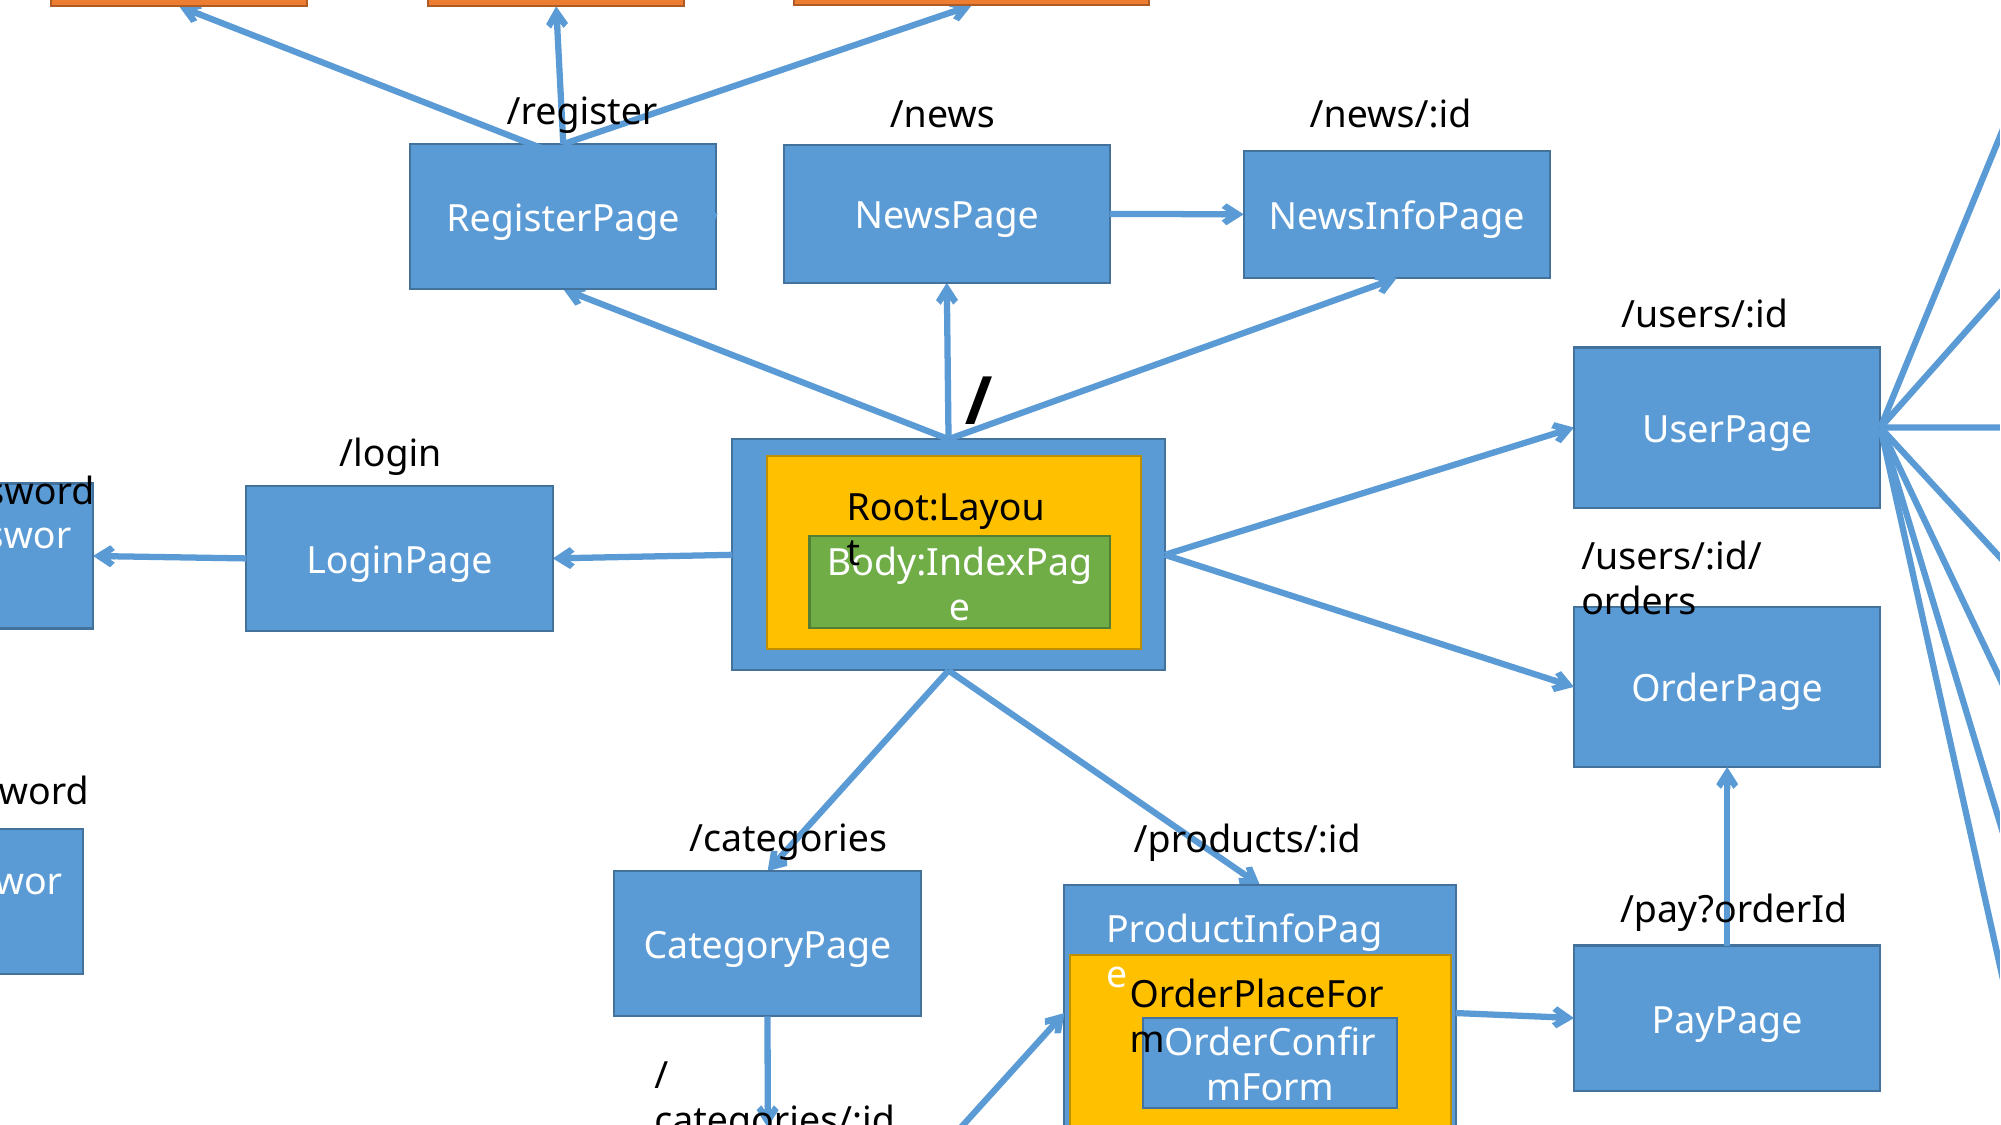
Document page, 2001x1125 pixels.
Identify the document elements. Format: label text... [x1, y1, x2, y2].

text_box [767, 670, 948, 872]
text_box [1164, 554, 1574, 687]
text_box ResetPasswordPage [0, 828, 84, 975]
text_box UserPage [1573, 346, 1880, 509]
text_box [1063, 884, 1457, 1125]
text_box [1069, 954, 1452, 1125]
text_box [731, 440, 1164, 671]
text_box /categories [674, 806, 767, 866]
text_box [1880, 1, 2000, 230]
text_box /products/:id [1261, 807, 1393, 868]
text_box /news [972, 82, 1149, 143]
text_box OrderPlaceForm [1114, 962, 1425, 1068]
text_box NewsPage [783, 144, 1111, 284]
text_box /users/:id [1606, 283, 1880, 343]
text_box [556, 6, 563, 145]
text_box [766, 455, 1142, 650]
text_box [563, 5, 972, 145]
text_box PayPage [1573, 944, 1880, 1092]
text_box Body:IndexPage [808, 535, 1111, 629]
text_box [1880, 427, 2000, 1125]
text_box /pay?orderId [1728, 877, 1880, 938]
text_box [1880, 230, 2000, 427]
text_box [179, 6, 717, 217]
text_box CategoryPage [613, 870, 922, 1017]
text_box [93, 555, 247, 559]
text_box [1164, 427, 1574, 554]
text_box OrderPage [1573, 630, 1880, 768]
text_box /news/:id [1294, 82, 1569, 143]
text_box ProductInfoPage [1091, 897, 1416, 1002]
text_box /forget_password [0, 415, 119, 520]
text_box / [800, 440, 1164, 446]
text_box RegisterValidation [793, 0, 1150, 6]
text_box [948, 277, 1397, 440]
text_box /login [324, 421, 599, 482]
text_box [1455, 1012, 1574, 1019]
text_box Root:Layout [831, 475, 1065, 581]
text_box /reset_password [0, 759, 119, 819]
text_box /pay?orderId [1605, 877, 1727, 938]
text_box RegisterPage [409, 217, 717, 290]
text_box RegiserForm [50, 0, 308, 7]
text_box /users/:id/orders [1574, 524, 1880, 630]
text_box NewsInfoPage [1243, 150, 1551, 279]
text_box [552, 554, 733, 559]
text_box ForgetPasswordPage [0, 520, 94, 630]
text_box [895, 1012, 1065, 1125]
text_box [948, 670, 1261, 886]
text_box Activation [427, 0, 685, 6]
text_box /categories/:id [768, 1043, 895, 1125]
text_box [563, 289, 946, 440]
text_box LoginPage [245, 485, 554, 632]
text_box /categories/:id [639, 1043, 767, 1125]
text_box OrderConfirmForm [1142, 1068, 1398, 1109]
